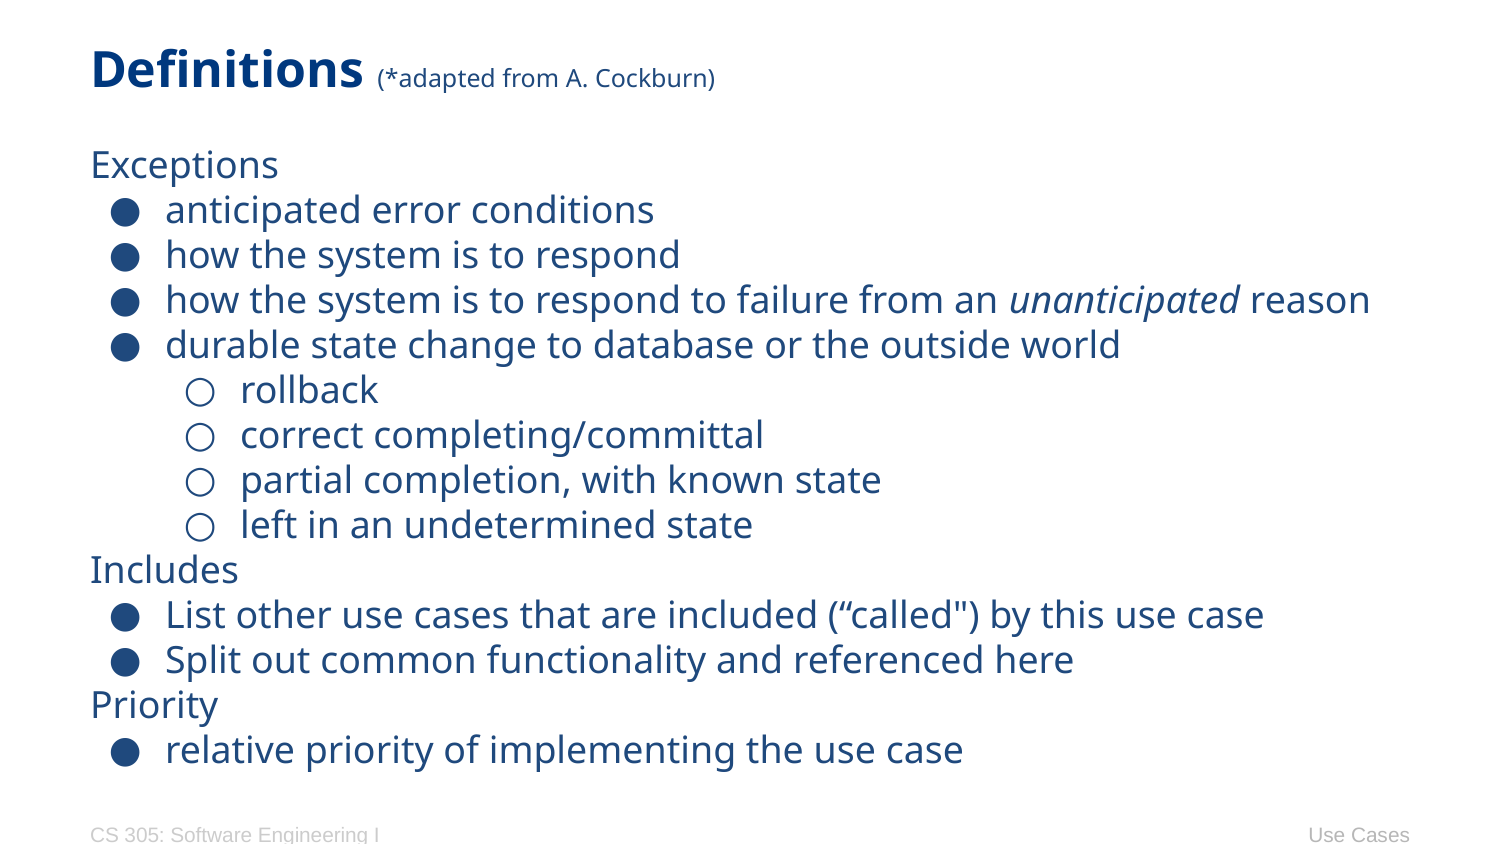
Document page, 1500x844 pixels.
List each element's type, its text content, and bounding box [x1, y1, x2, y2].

list Exceptions anticipated error conditions how the system is to respond how the system is to respond to failure from an unanticipated reason durable state change to database or the outside world rollback correct completing/committal partial completion, with known state left in an undetermined state Includes List other use cases that are included (“called") by this use case Split out common functionality and referenced here Priority relative priority of implementing the use case [75, 125, 1425, 800]
title Definitions (*adapted from A. Cockburn) [75, 33, 1425, 113]
text_box CS 305: Software Engineering I [75, 806, 563, 843]
text_box Use Cases [937, 806, 1425, 843]
